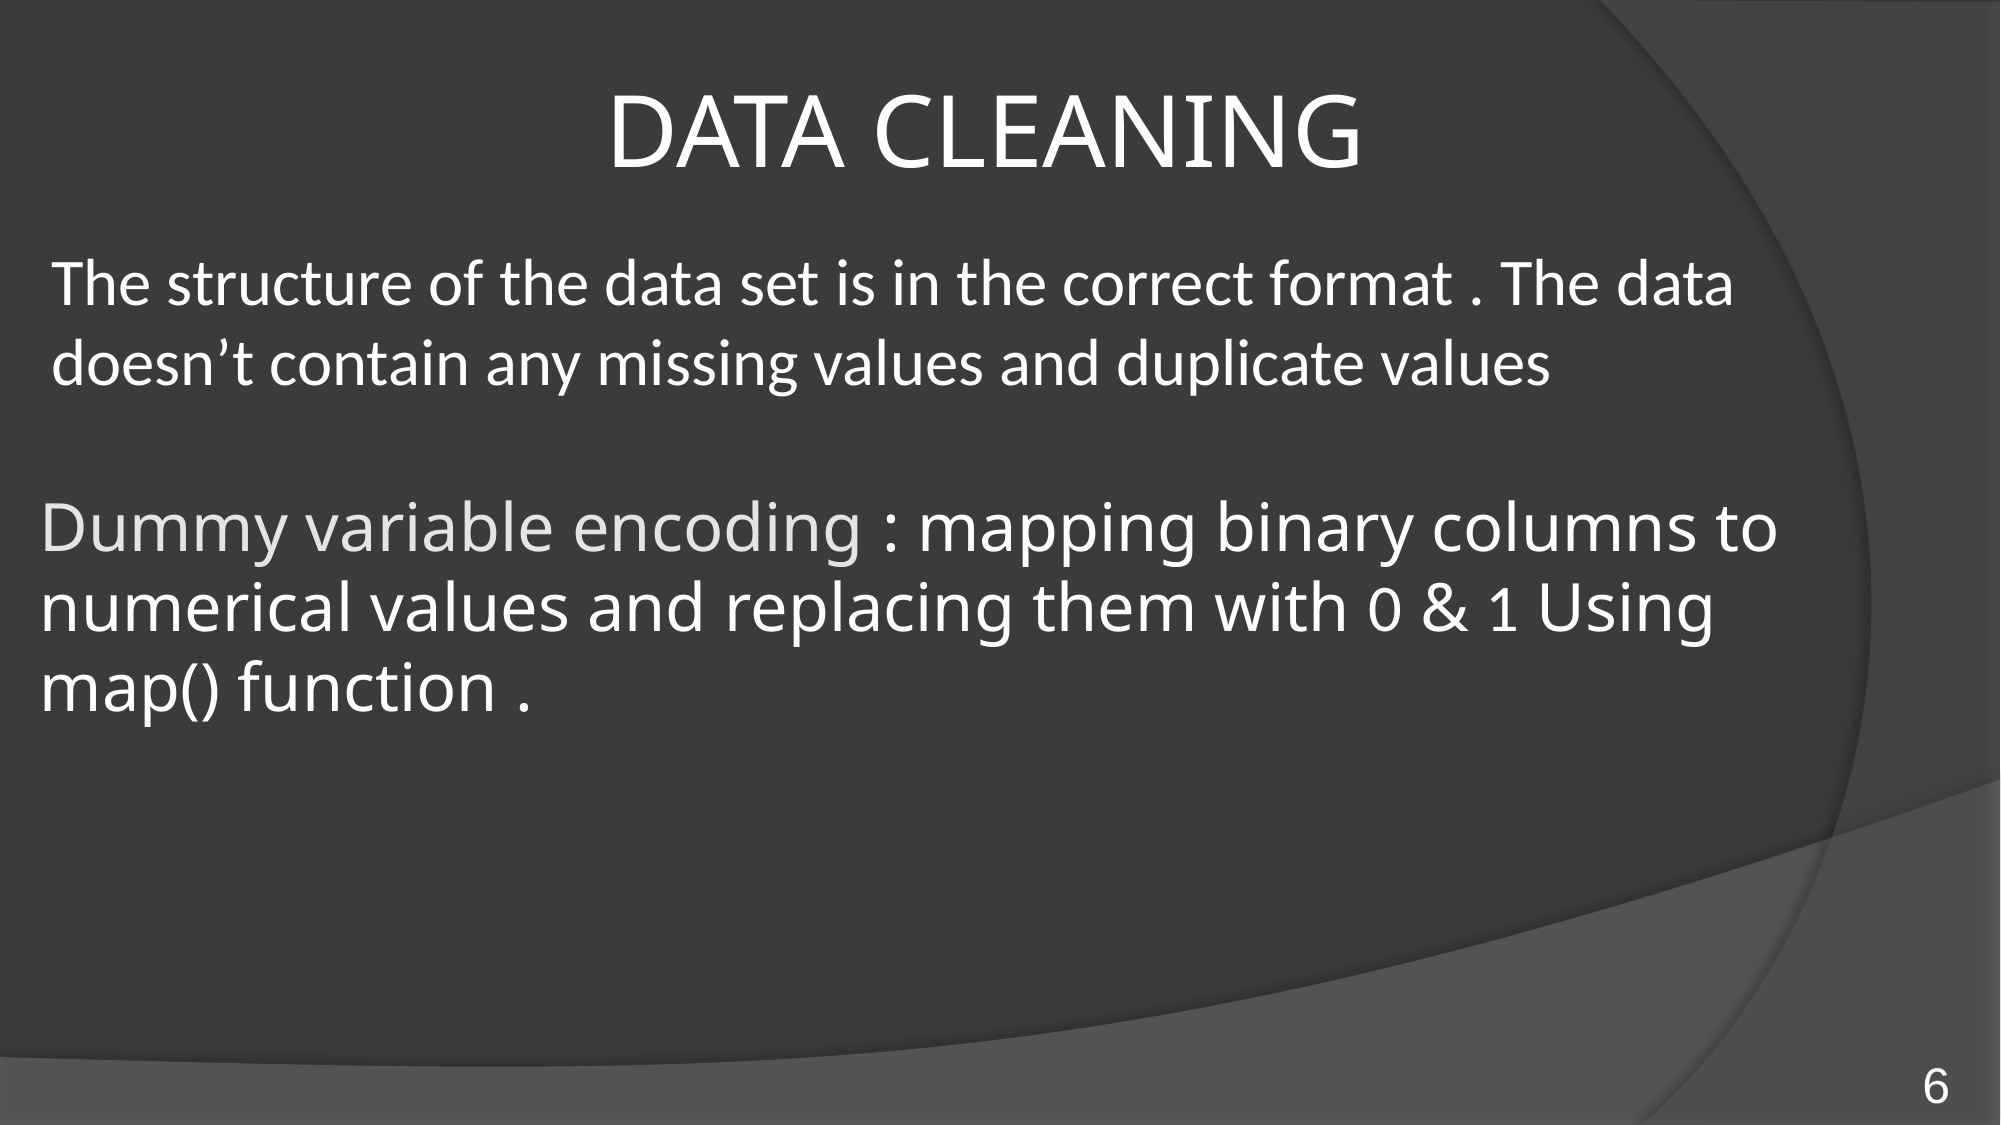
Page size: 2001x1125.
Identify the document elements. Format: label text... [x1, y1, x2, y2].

text_box The structure of the data set is in the correct format . The data doesn’t contain any missing values and duplicate values [36, 231, 1934, 451]
text_box DATA CLEANING [99, 59, 1898, 195]
text_box Dummy variable encoding : mapping binary columns to numerical values and replacing them with 0 & 1 Using map() function . [25, 477, 1922, 892]
slide_number 6 [1783, 1053, 1950, 1114]
